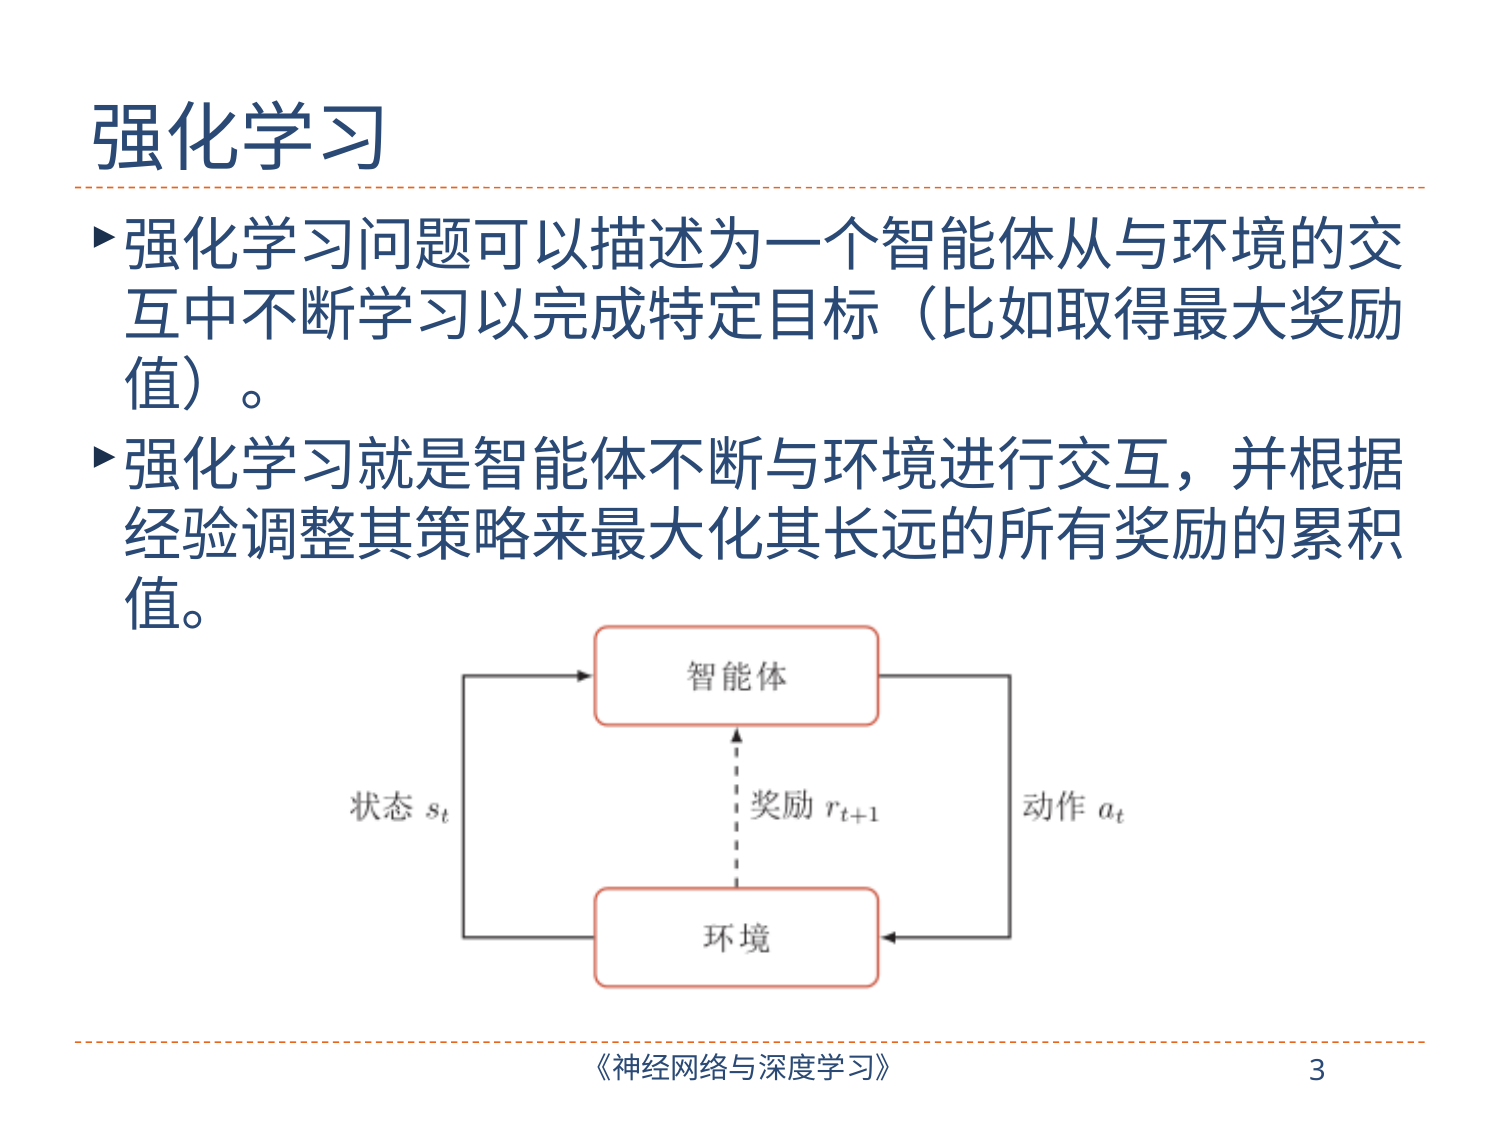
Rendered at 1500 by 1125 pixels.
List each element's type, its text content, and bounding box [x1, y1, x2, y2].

picture [346, 599, 1154, 1010]
title 强化学习 [75, 24, 1425, 188]
list 强化学习问题可以描述为一个智能体从与环境的交互中不断学习以完成特定目标（比如取得最大奖励值）。 强化学习就是智能体不断与环境进行交互，并根据经验调整其策略来最大化其长远的所有奖励的累积值。 [75, 200, 1425, 1010]
